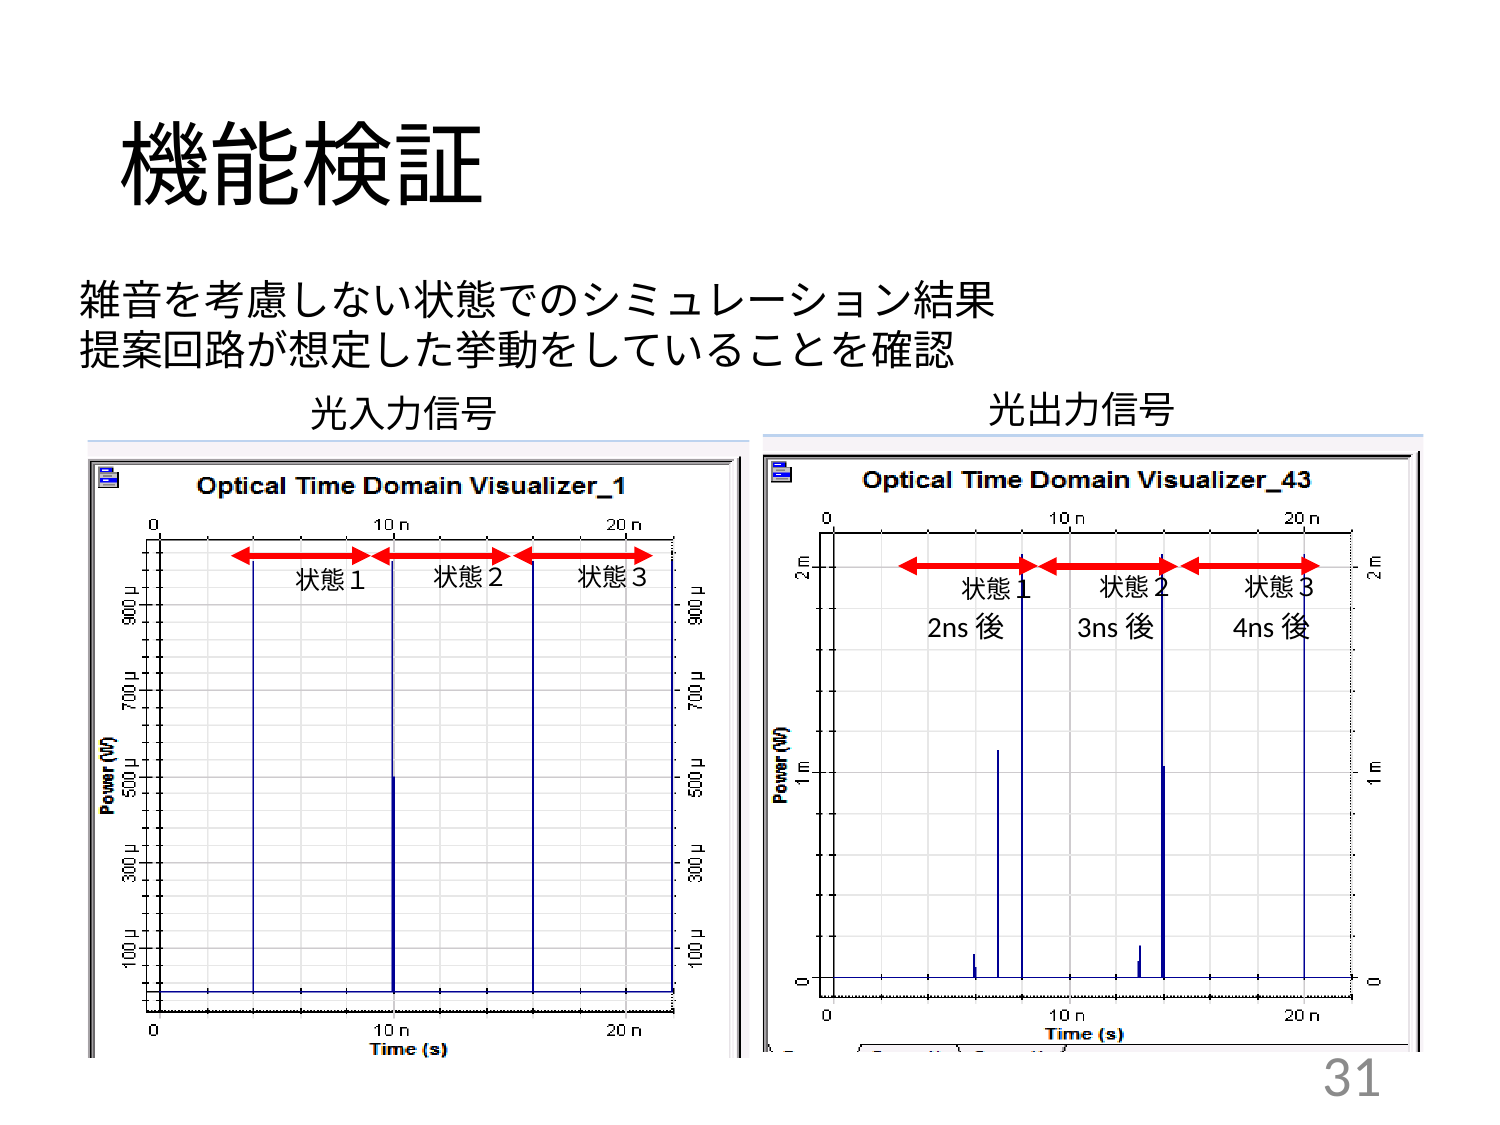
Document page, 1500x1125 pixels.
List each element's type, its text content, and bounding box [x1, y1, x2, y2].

text_box 光出力信号 [974, 378, 1192, 434]
text_box 雑音を考慮しない状態でのシミュレーション結果 提案回路が想定した挙動をしていることを確認 [64, 266, 1012, 382]
picture [87, 440, 750, 1058]
text_box 光入力信号 [296, 382, 514, 440]
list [762, 434, 1424, 1052]
slide_number 30 [1059, 1052, 1397, 1103]
title 機能検証 [103, 59, 1397, 278]
